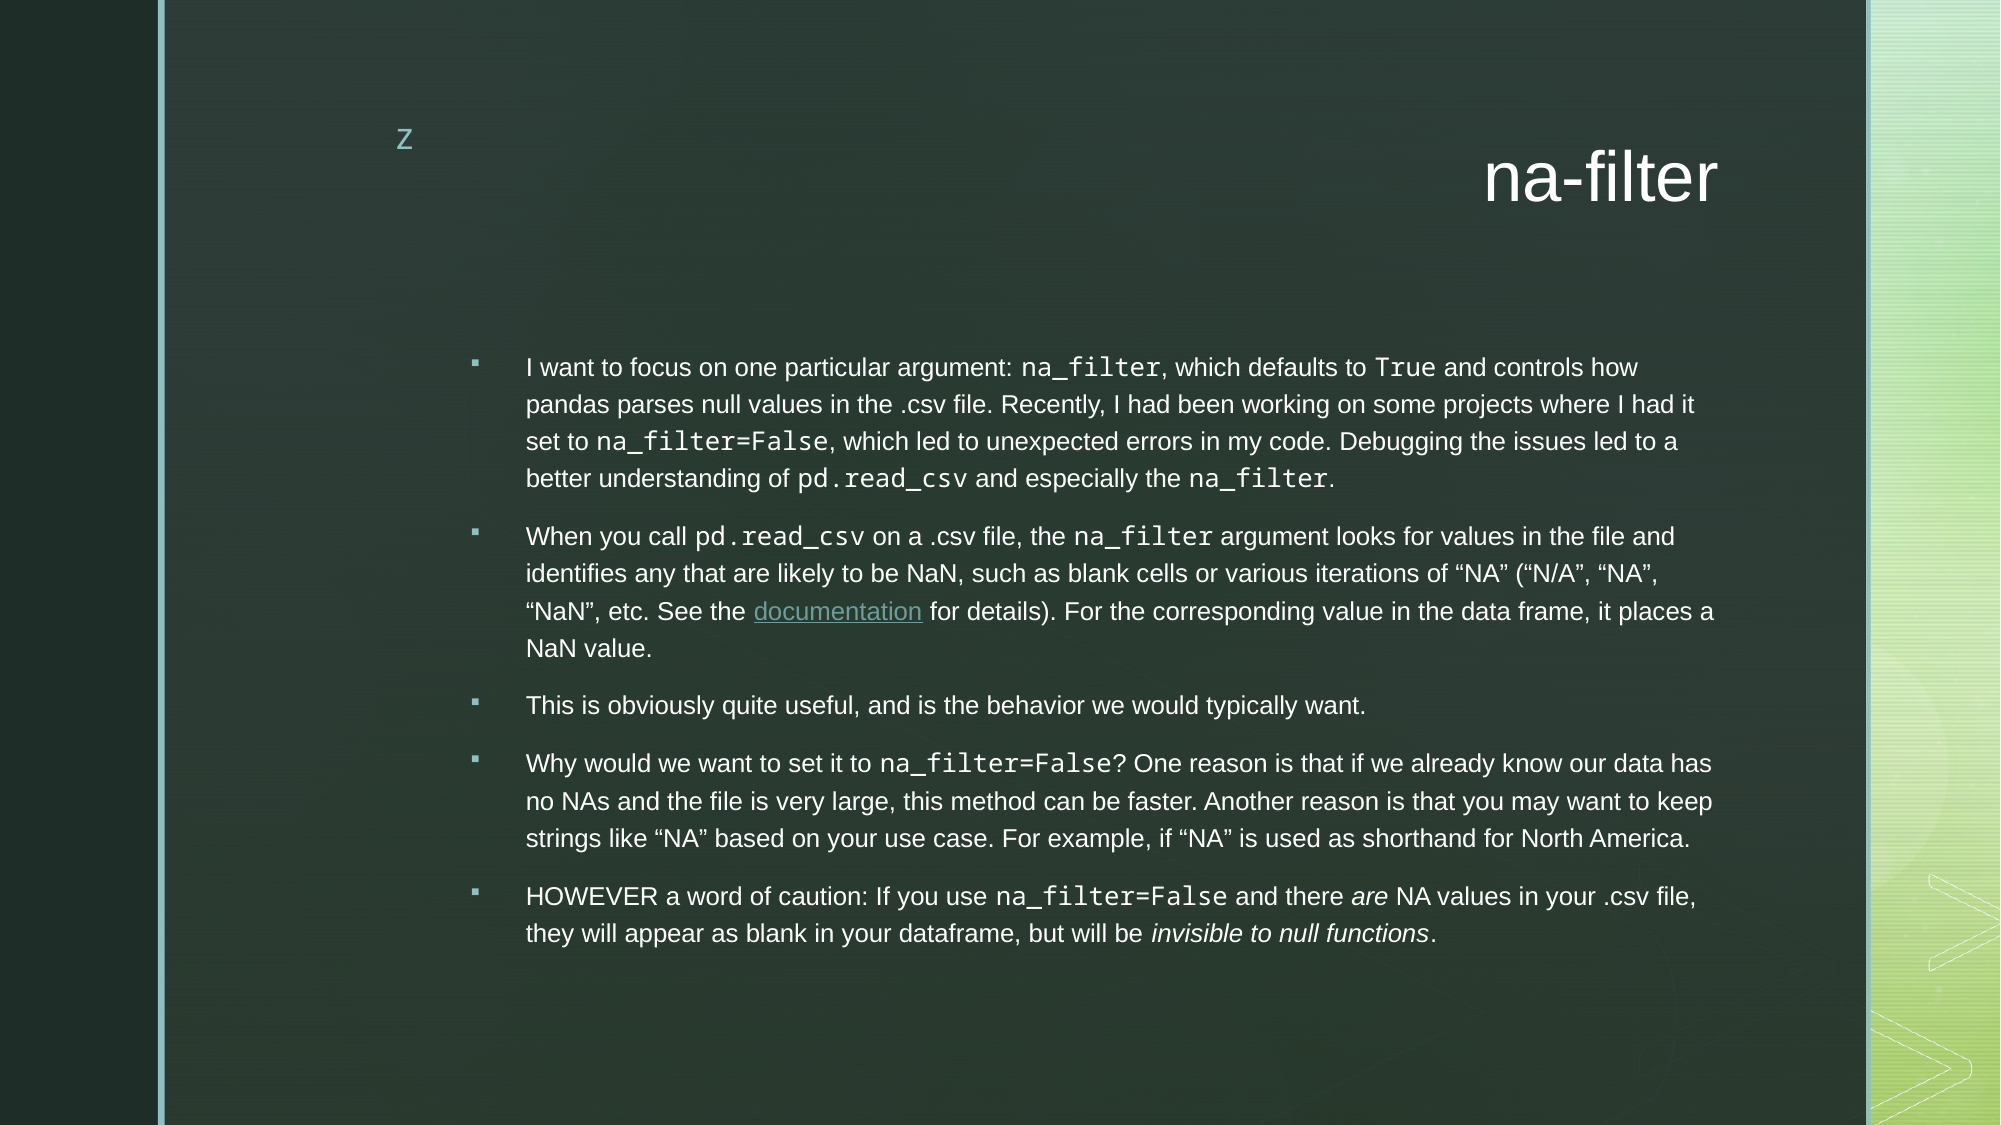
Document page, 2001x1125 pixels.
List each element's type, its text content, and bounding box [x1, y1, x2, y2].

list I want to focus on one particular argument: na_filter, which defaults to True and controls how pandas parses null values in the .csv file. Recently, I had been working on some projects where I had it set to na_filter=False, which led to unexpected errors in my code. Debugging the issues led to a better understanding of pd.read_csv and especially the na_filter. When you call pd.read_csv on a .csv file, the na_filter argument looks for values in the file and identifies any that are likely to be NaN, such as blank cells or various iterations of “NA” (“N/A”, “NA”, “NaN”, etc. See the documentation for details). For the corresponding value in the data frame, it places a NaN value. This is obviously quite useful, and is the behavior we would typically want. Why would we want to set it to na_filter=False? One reason is that if we already know our data has no NAs and the file is very large, this method can be faster. Another reason is that you may want to keep strings like “NA” based on your use case. For example, if “NA” is used as shorthand for North America. HOWEVER a word of caution: If you use na_filter=False and there are NA values in your .csv file, they will appear as blank in your dataframe, but will be invisible to null functions. [454, 336, 1734, 993]
picture [1871, 0, 2001, 1125]
title na-filter [428, 132, 1734, 310]
